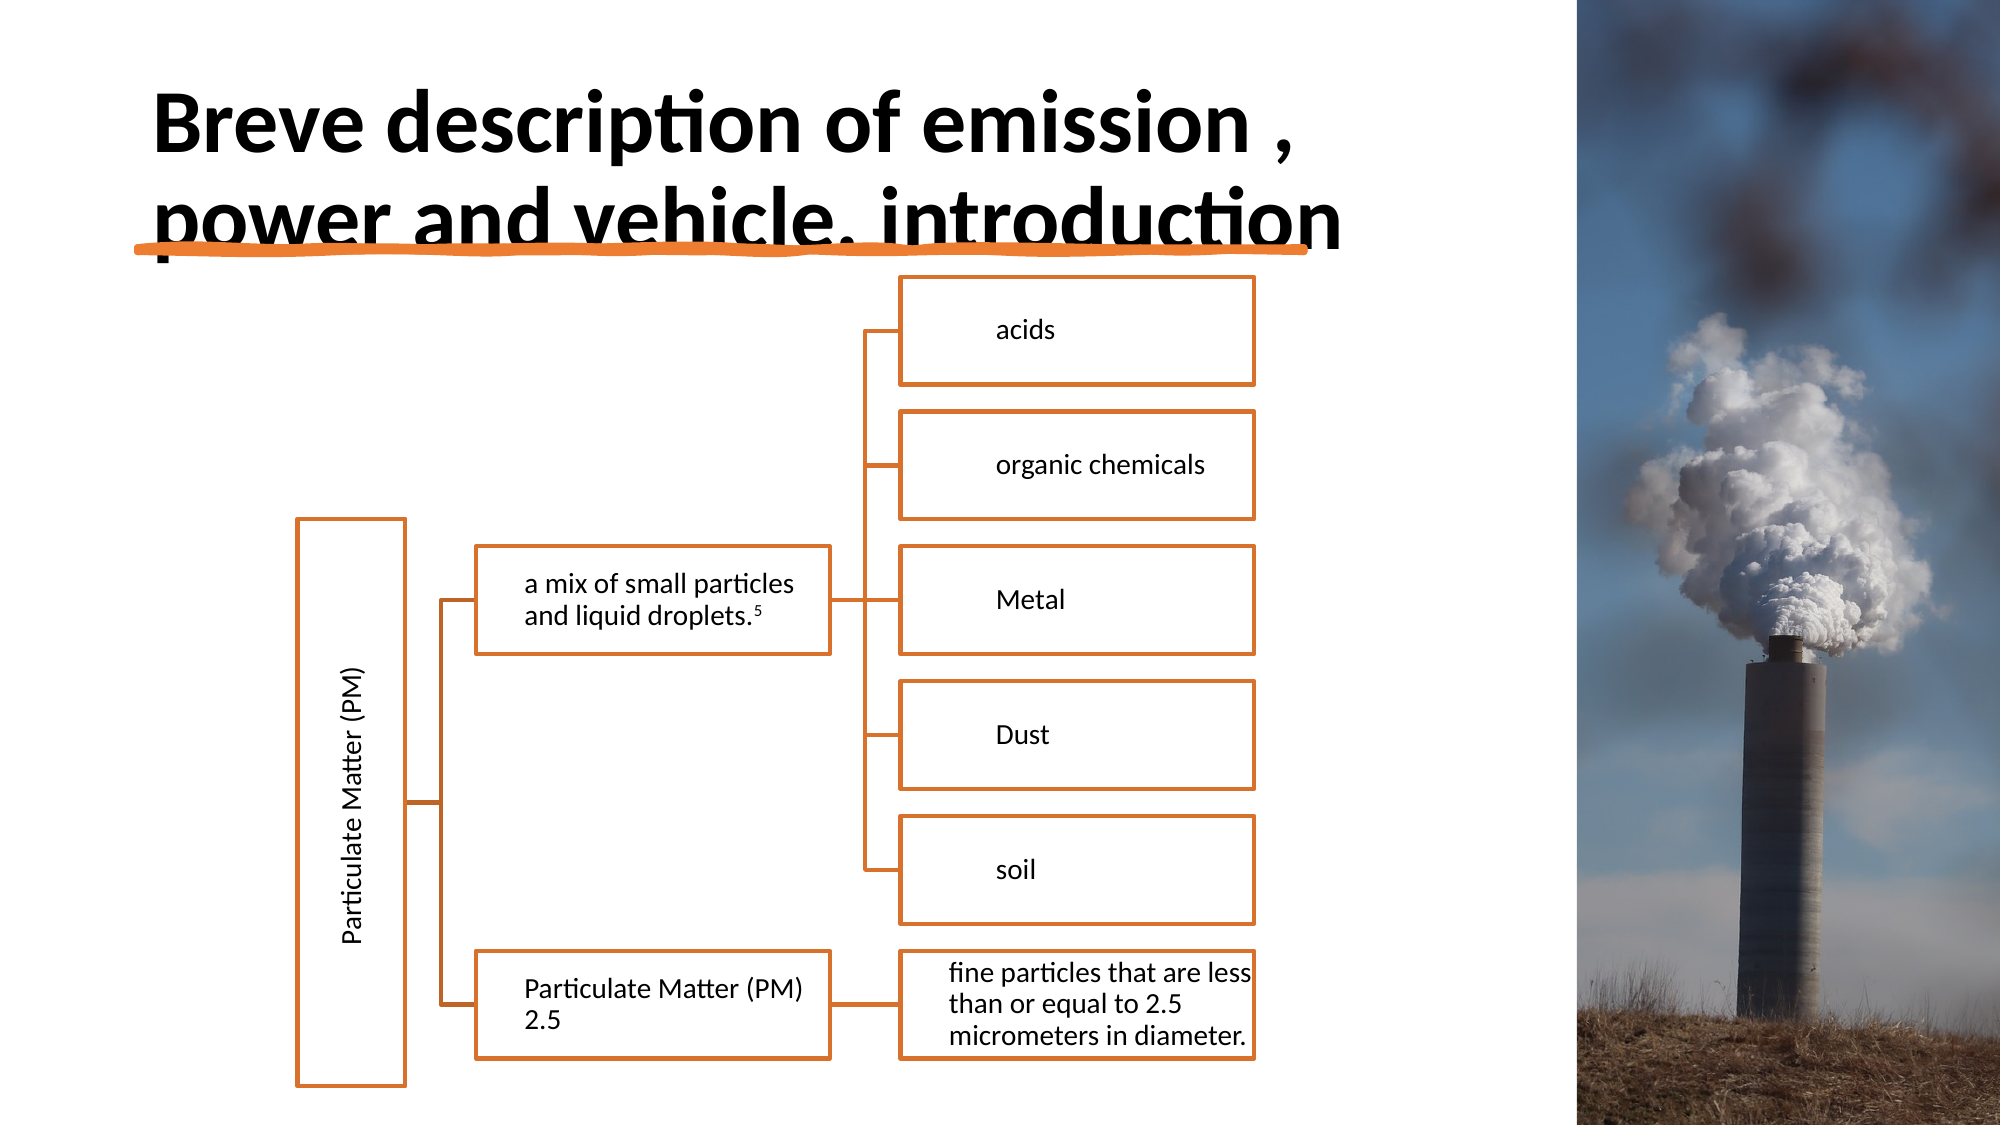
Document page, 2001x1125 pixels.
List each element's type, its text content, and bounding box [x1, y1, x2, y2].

title Breve description of emission , power and vehicle. introduction [137, 62, 1369, 274]
picture [1576, 0, 2000, 1125]
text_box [42, 275, 1510, 1087]
text_box [137, 244, 1305, 254]
